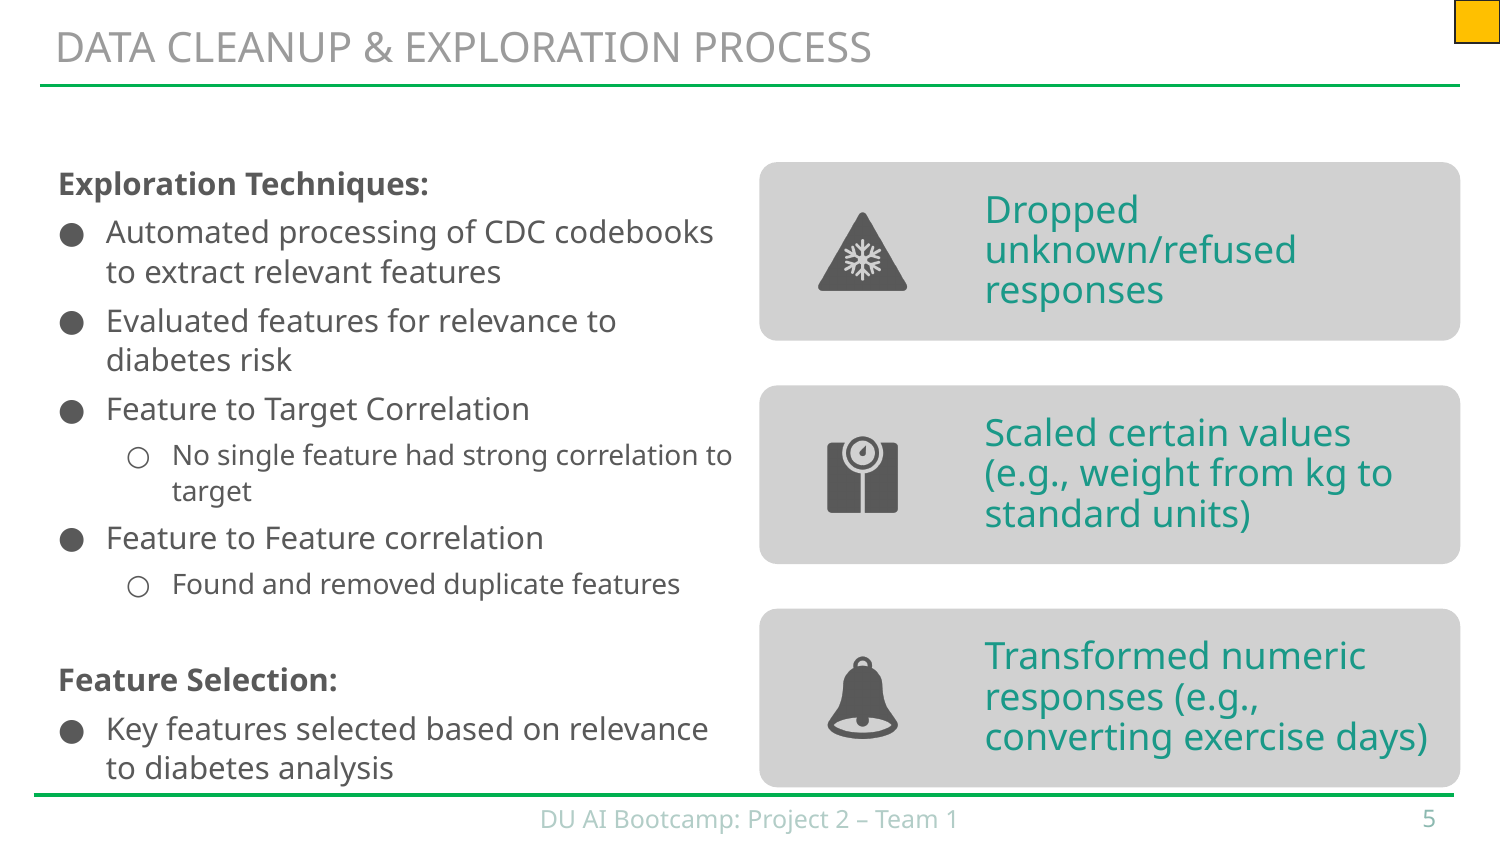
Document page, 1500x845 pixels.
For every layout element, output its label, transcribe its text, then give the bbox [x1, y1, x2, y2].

footer DU AI Bootcamp: Project 2 – Team 1 [496, 798, 1004, 844]
title data Cleanup & Exploration Process [39, 14, 1461, 85]
list Exploration Techniques: Automated processing of CDC codebooks to extract relevant features Evaluated features for relevance to diabetes risk Feature to Target Correlation No single feature had strong correlation to target Feature to Feature correlation Found and removed duplicate features Feature Selection: Key features selected based on relevance to diabetes analysis [39, 162, 741, 786]
text_box [1454, 0, 1500, 44]
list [759, 162, 1461, 788]
slide_number 5 [1356, 796, 1451, 841]
